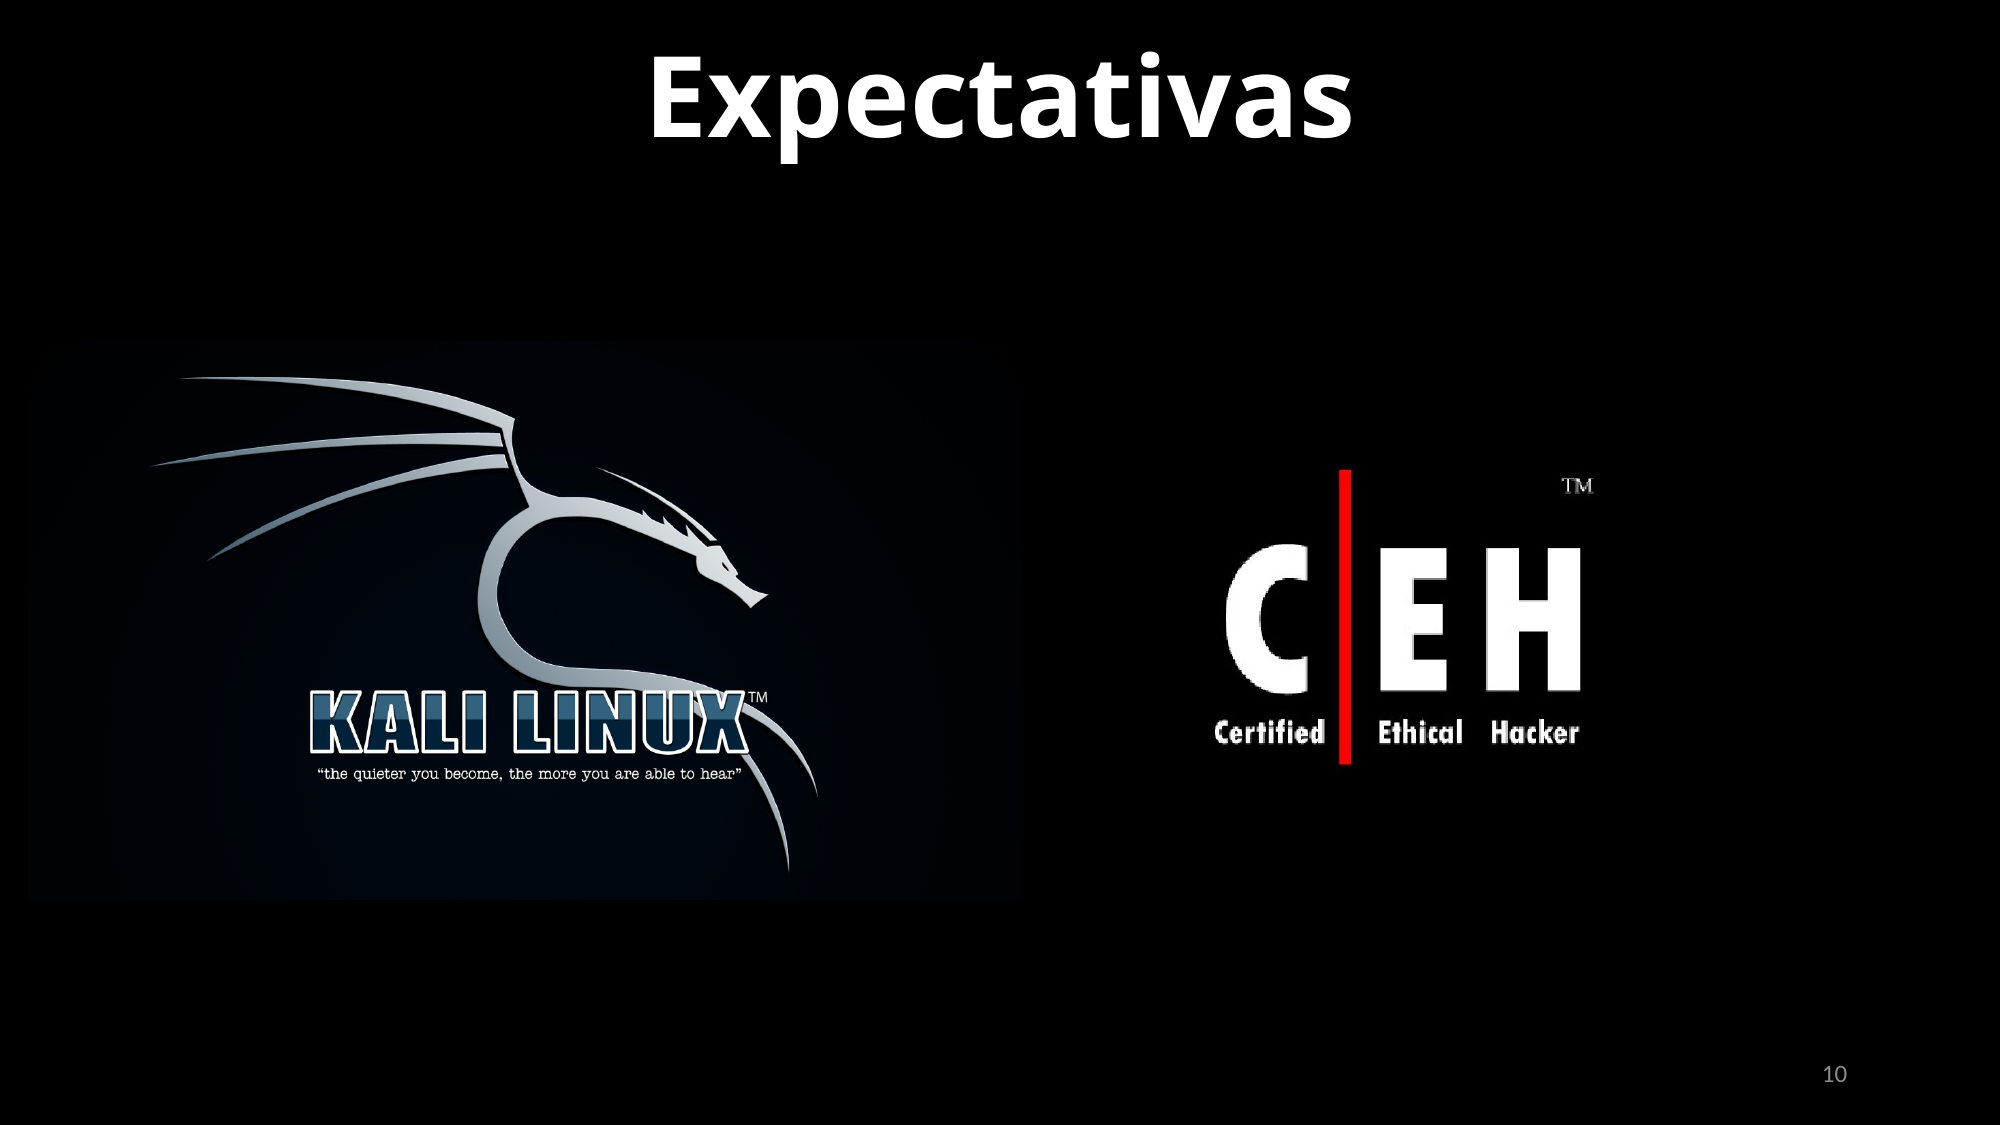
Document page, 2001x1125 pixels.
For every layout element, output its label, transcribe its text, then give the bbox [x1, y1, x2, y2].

picture [28, 341, 1021, 900]
picture [1106, 444, 1671, 798]
text_box Expectativas [0, 17, 2000, 167]
slide_number 10 [1412, 1042, 1863, 1103]
